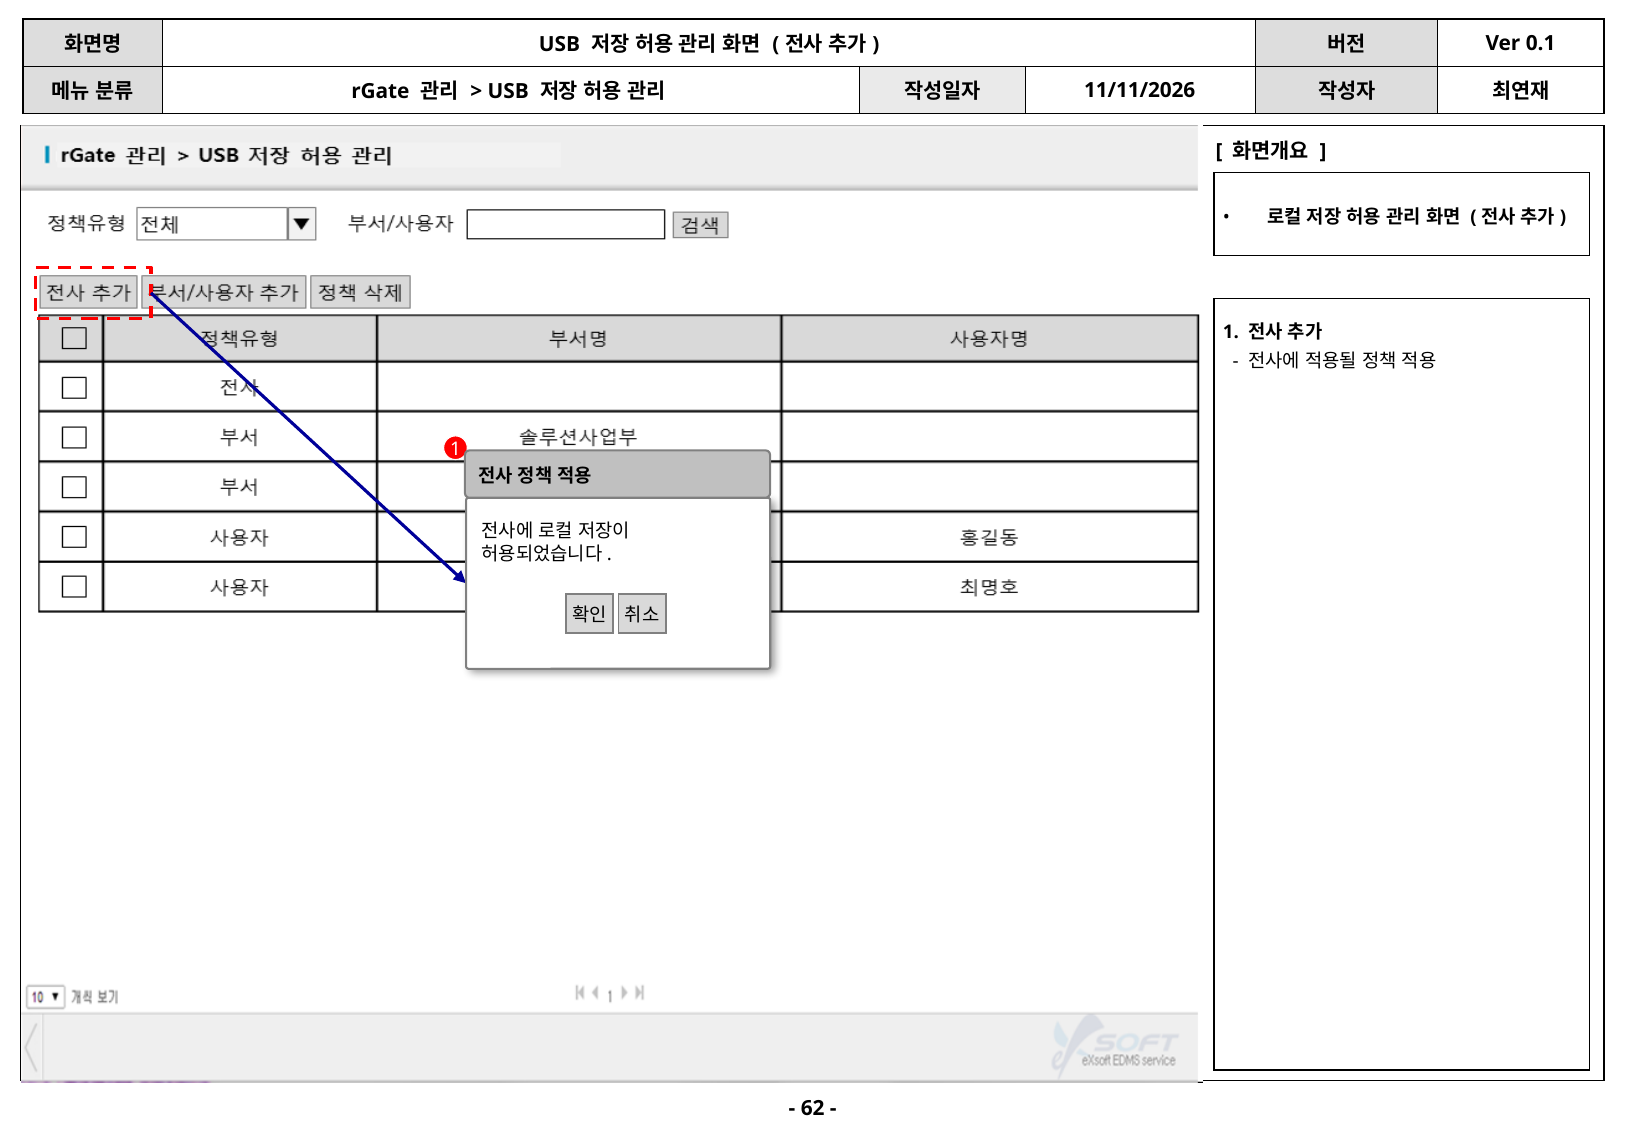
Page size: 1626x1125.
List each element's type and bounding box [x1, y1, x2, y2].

table_header [24, 20, 162, 66]
table_cell [24, 67, 162, 113]
table_cell [1256, 67, 1437, 113]
table_cell [163, 67, 859, 113]
table_header [163, 20, 1255, 66]
text_box [1215, 137, 1327, 163]
table_header [1438, 20, 1603, 66]
table_cell [1026, 67, 1255, 113]
picture [20, 125, 1203, 1083]
text_box [150, 292, 771, 670]
text_box [1214, 172, 1590, 256]
table_header [1256, 20, 1437, 66]
table_cell [860, 67, 1025, 113]
table_cell [1438, 67, 1603, 113]
text_box [1214, 298, 1590, 1071]
